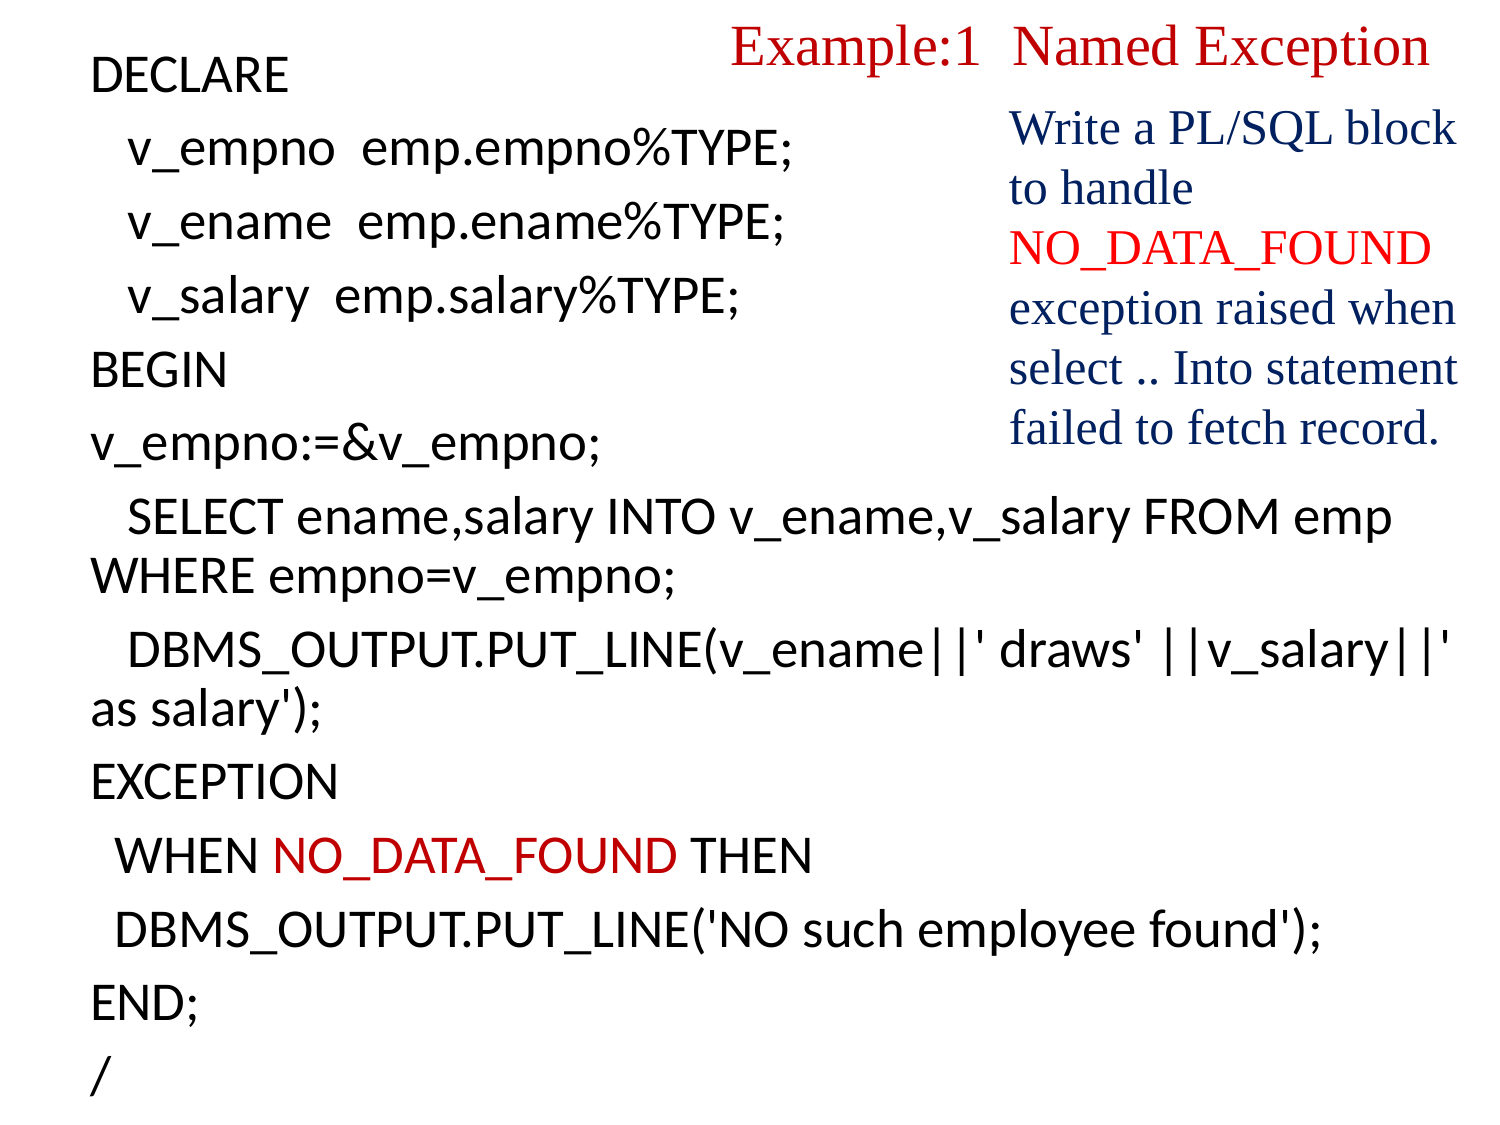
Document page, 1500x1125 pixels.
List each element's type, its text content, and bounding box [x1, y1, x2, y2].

text_box Example:1 Named Exception [716, 0, 1447, 85]
list DECLARE v_empno emp.empno%TYPE; v_ename emp.ename%TYPE; v_salary emp.salary%TYPE; BEGIN v_empno:=&v_empno; SELECT ename,salary INTO v_ename,v_salary FROM emp WHERE empno=v_empno; DBMS_OUTPUT.PUT_LINE(v_ename||' draws' ||v_salary||' as salary'); EXCEPTION WHEN NO_DATA_FOUND THEN DBMS_OUTPUT.PUT_LINE('NO such employee found'); END; / [75, 37, 1500, 1125]
text_box Write a PL/SQL block to handle NO_DATA_FOUND exception raised when select .. Into statement failed to fetch record. [994, 87, 1495, 463]
